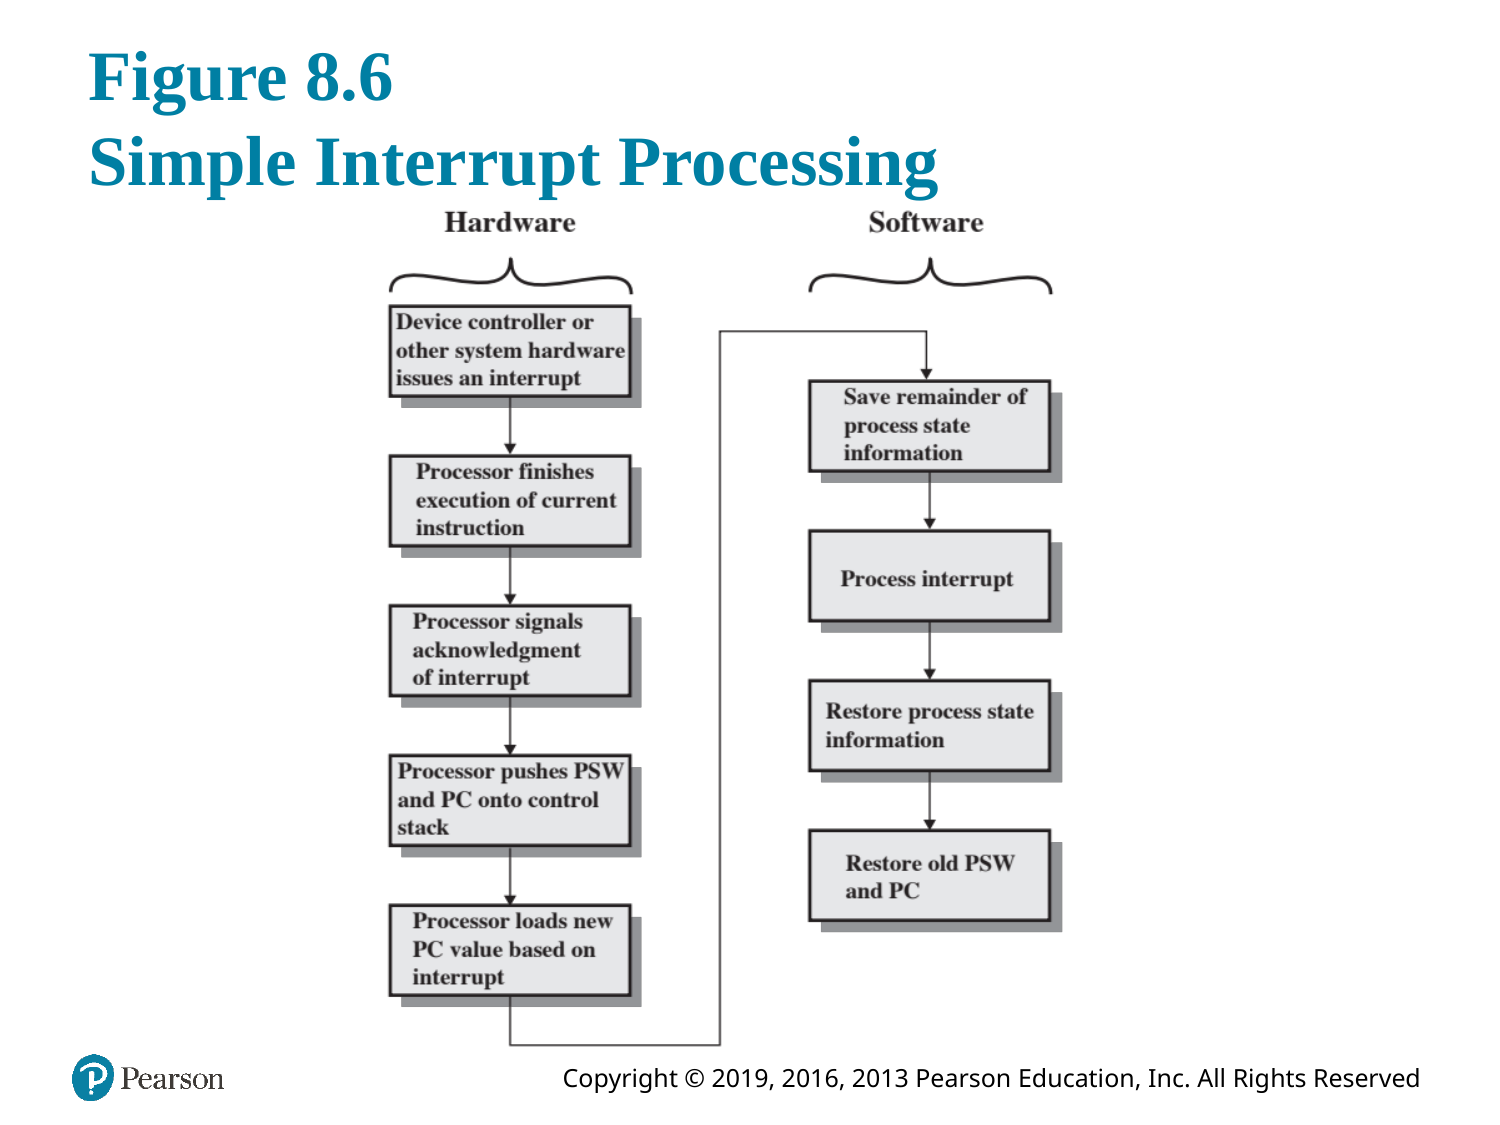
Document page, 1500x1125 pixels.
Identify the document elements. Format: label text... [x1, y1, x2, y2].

picture [81, 1063, 106, 1088]
picture [72, 1054, 88, 1070]
picture [99, 1054, 224, 1101]
picture [371, 208, 1074, 1052]
picture [72, 1088, 82, 1101]
title Figure 8.6 Simple Interrupt Processing [73, 32, 1424, 215]
